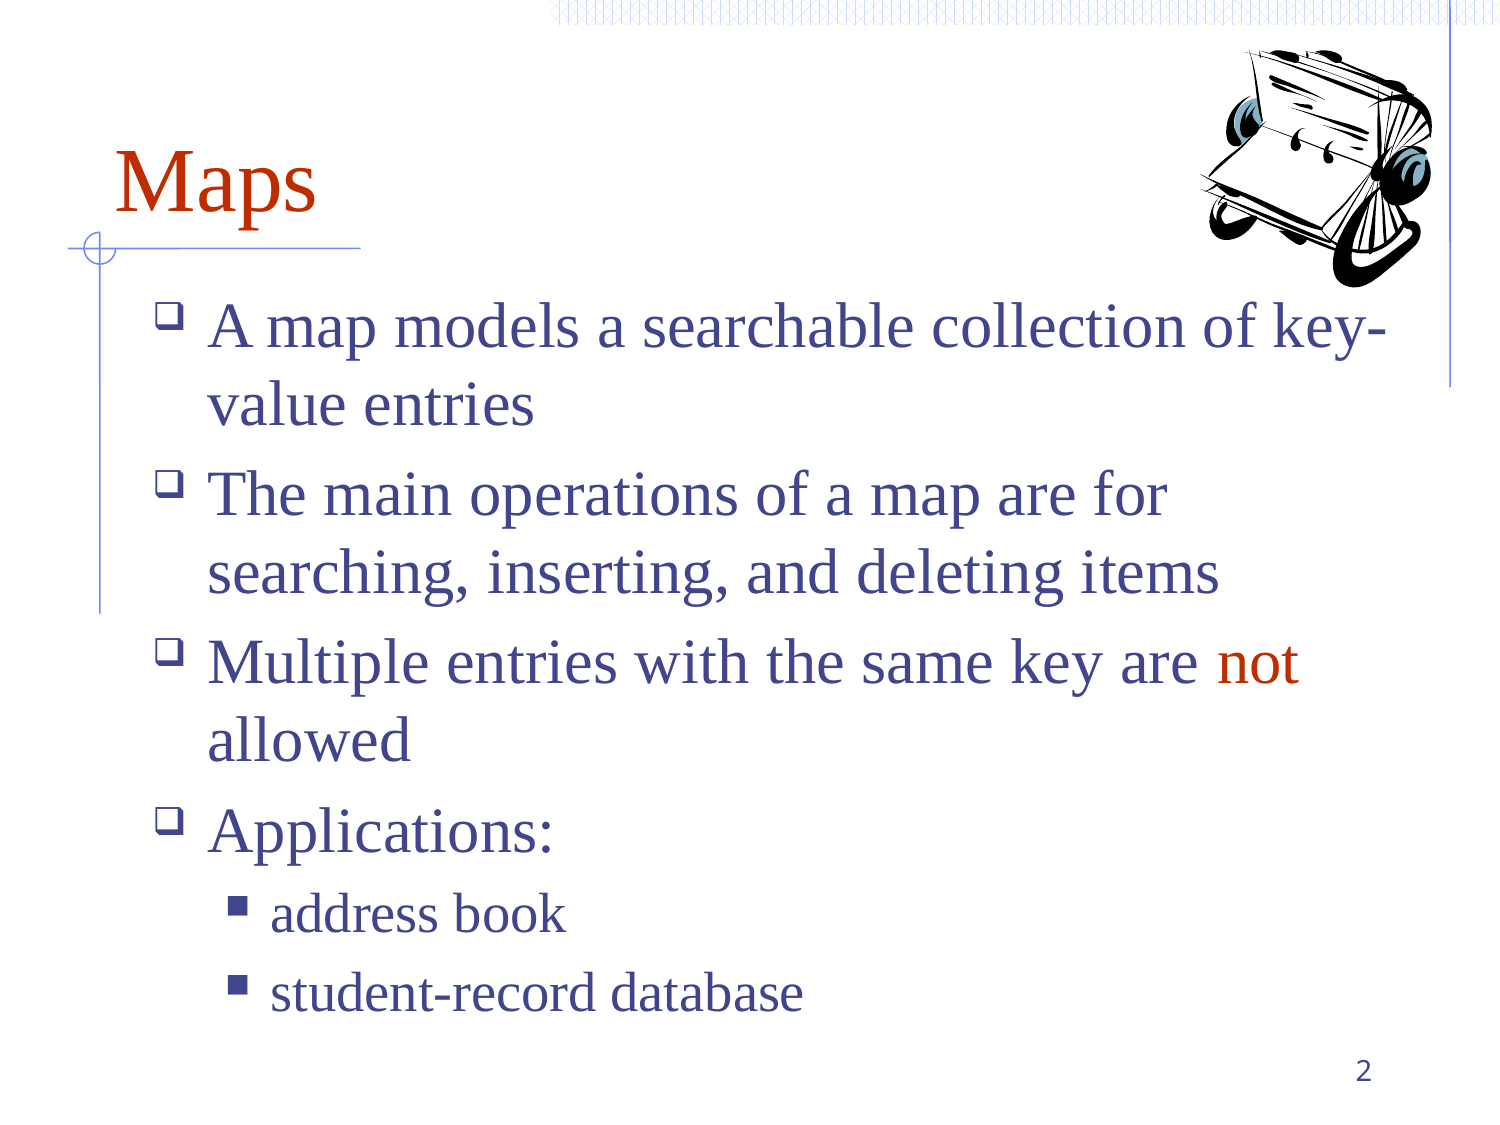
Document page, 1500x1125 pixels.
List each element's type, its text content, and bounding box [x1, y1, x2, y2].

slide_number 2 [1074, 1038, 1388, 1101]
list A map models a searchable collection of key-value entries The main operations of a map are for searching, inserting, and deleting items Multiple entries with the same key are not allowed Applications: address book student-record database [137, 275, 1413, 1038]
title Maps [99, 50, 1197, 238]
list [1199, 49, 1435, 288]
